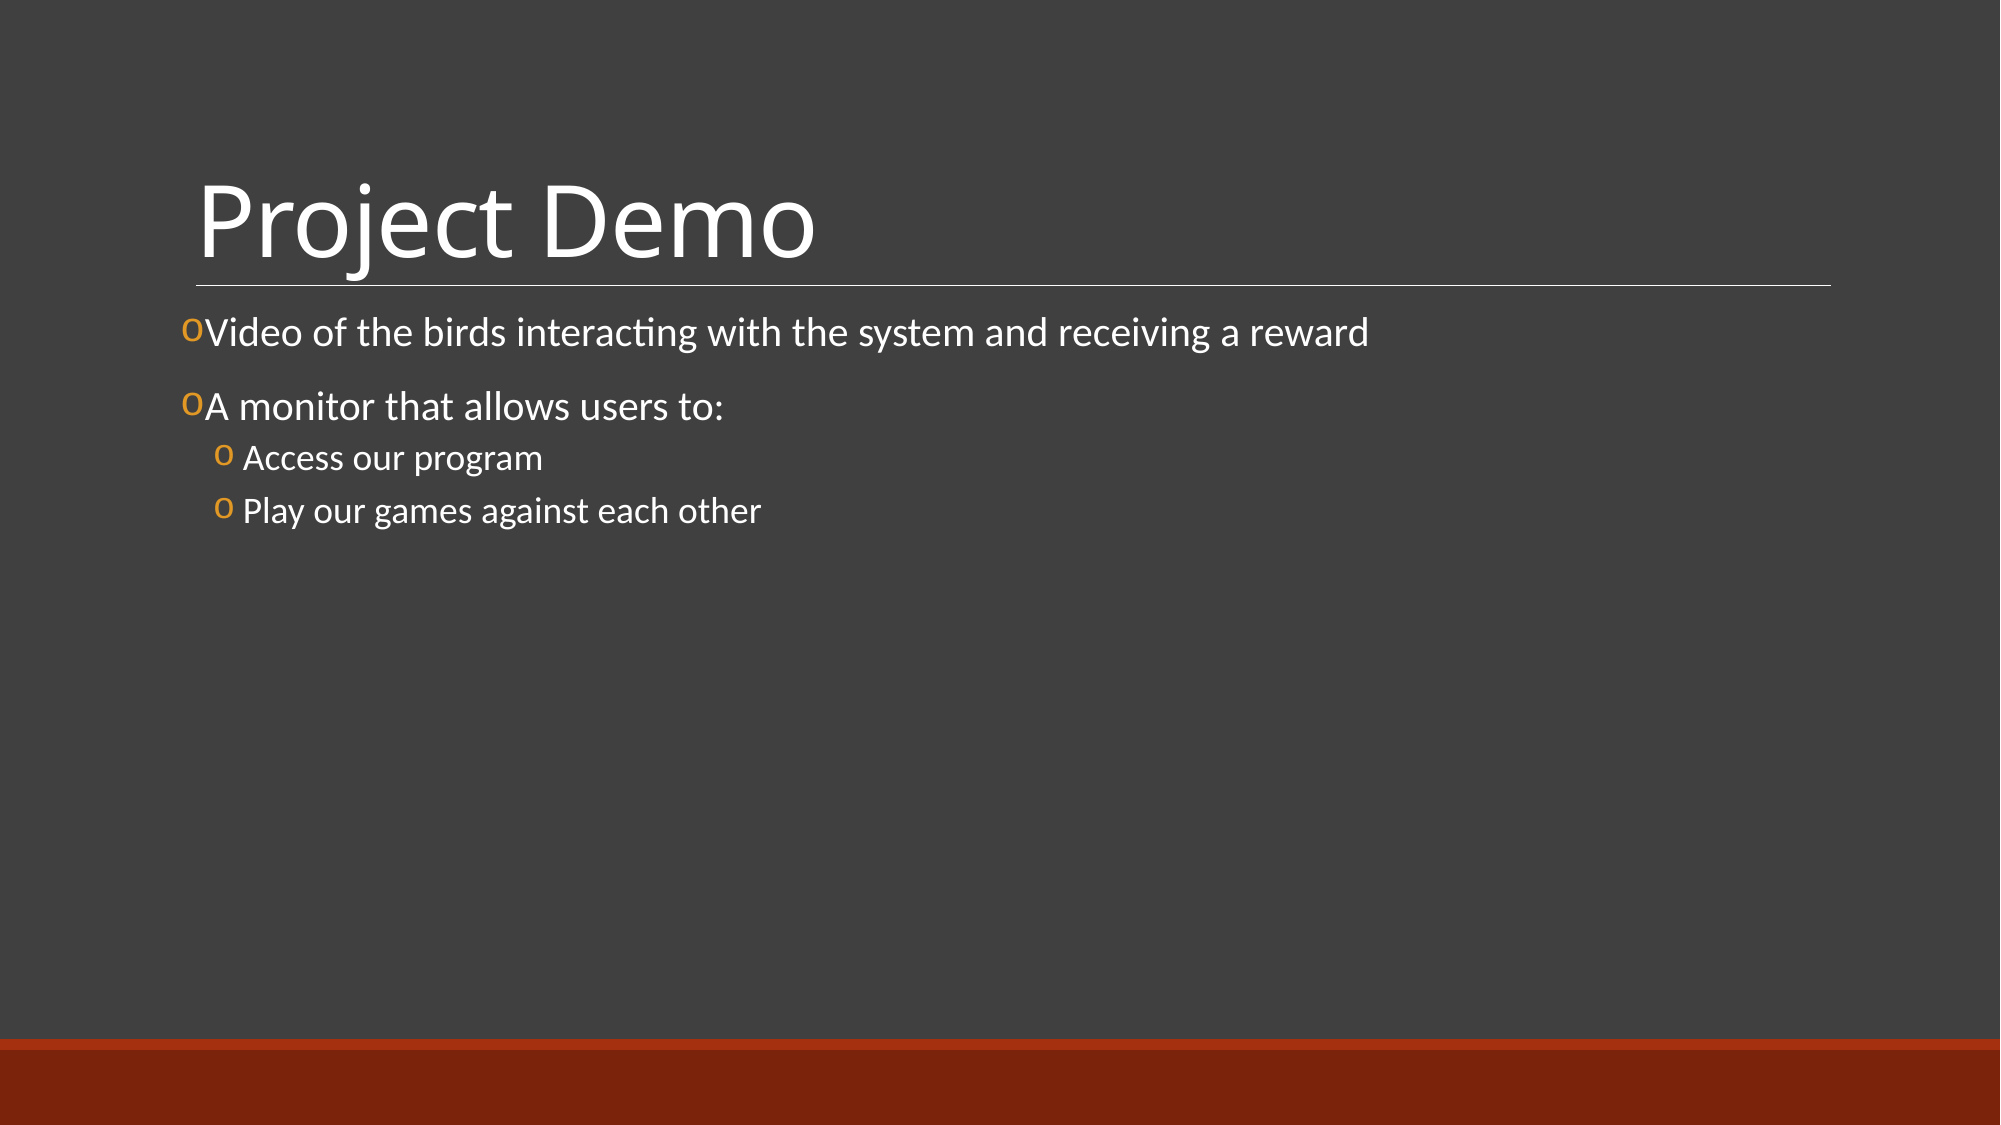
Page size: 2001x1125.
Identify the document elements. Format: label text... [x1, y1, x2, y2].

title Project Demo [180, 47, 1830, 285]
list Video of the birds interacting with the system and receiving a reward A monitor that allows users to: Access our program Play our games against each other [180, 302, 1830, 963]
